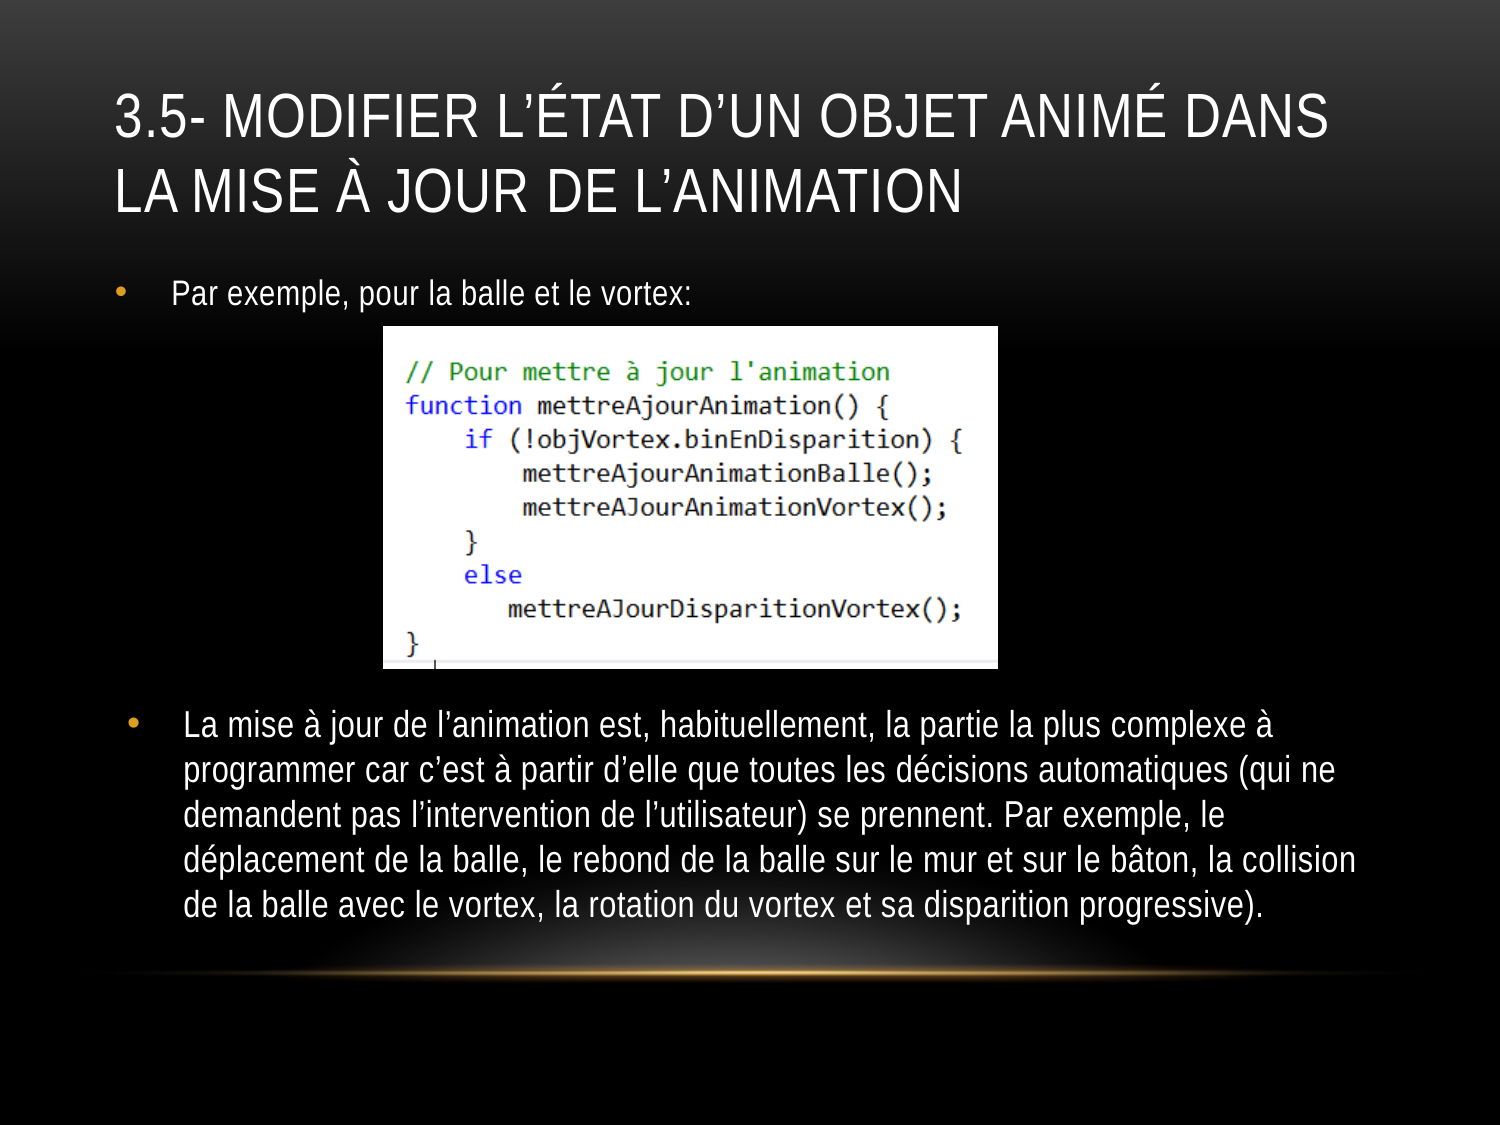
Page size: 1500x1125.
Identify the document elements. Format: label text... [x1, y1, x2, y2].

text_box La mise à jour de l’animation est, habituellement, la partie la plus complexe à programmer car c’est à partir d’elle que toutes les décisions automatiques (qui ne demandent pas l’intervention de l’utilisateur) se prennent. Par exemple, le déplacement de la balle, le rebond de la balle sur le mur et sur le bâton, la collision de la balle avec le vortex, la rotation du vortex et sa disparition progressive). [112, 692, 1413, 929]
title 3.5- modifier l’état d’un objet animé dans la mise à jour de l’animation [99, 45, 1400, 233]
list Par exemple, pour la balle et le vortex: [99, 262, 1400, 409]
picture [0, 0, 1500, 1125]
